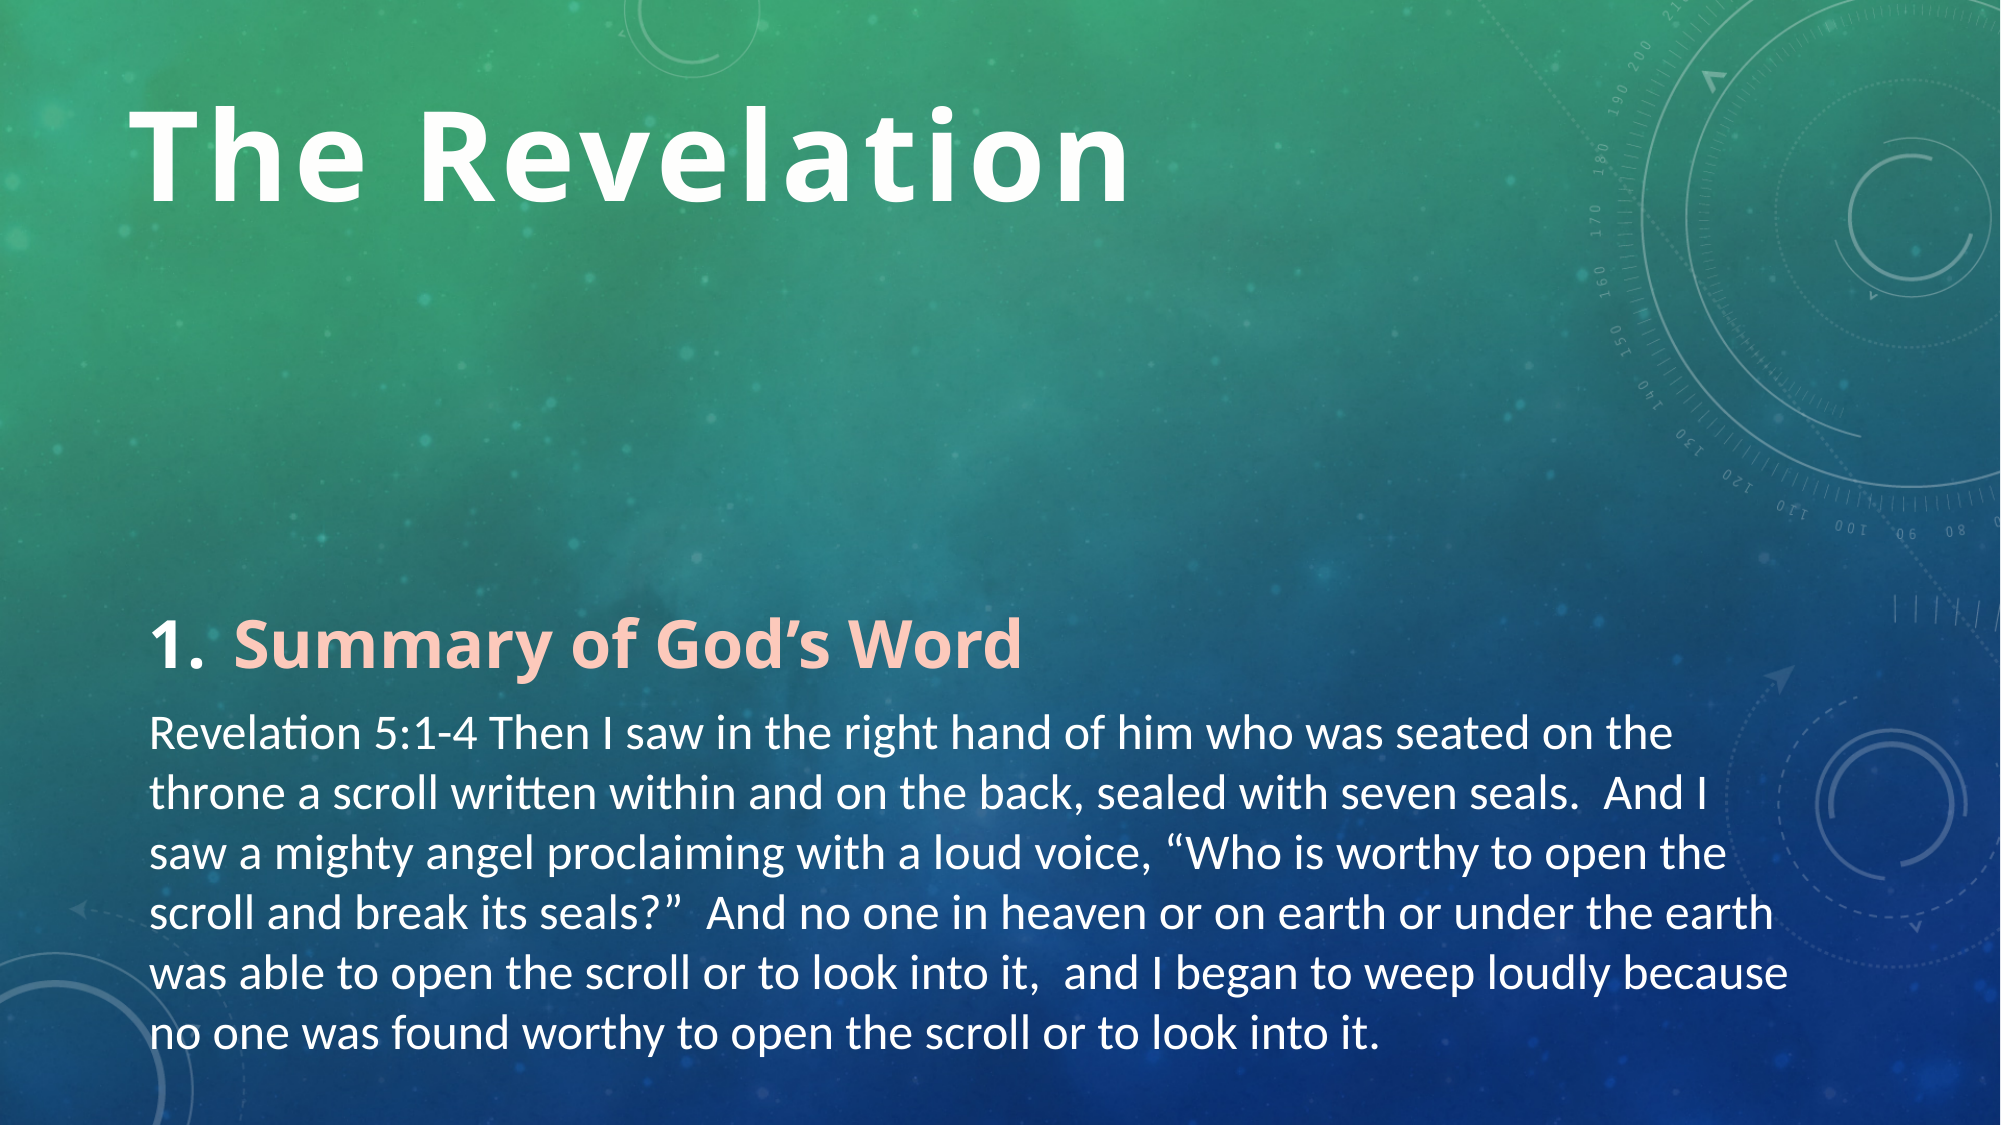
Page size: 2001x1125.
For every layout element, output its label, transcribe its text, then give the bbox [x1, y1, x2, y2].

list Summary of God’s Word [133, 434, 1686, 692]
text_box Revelation 5:1-4 Then I saw in the right hand of him who was seated on the throne a scroll written within and on the back, sealed with seven seals. And I saw a mighty angel proclaiming with a loud voice, “Who is worthy to open the scroll and break its seals?” And no one in heaven or on earth or under the earth was able to open the scroll or to look into it, and I began to weep loudly because no one was found worthy to open the scroll or to look into it. [133, 692, 1813, 1068]
title The Revelation [112, 31, 1775, 271]
picture [0, 0, 2001, 1125]
